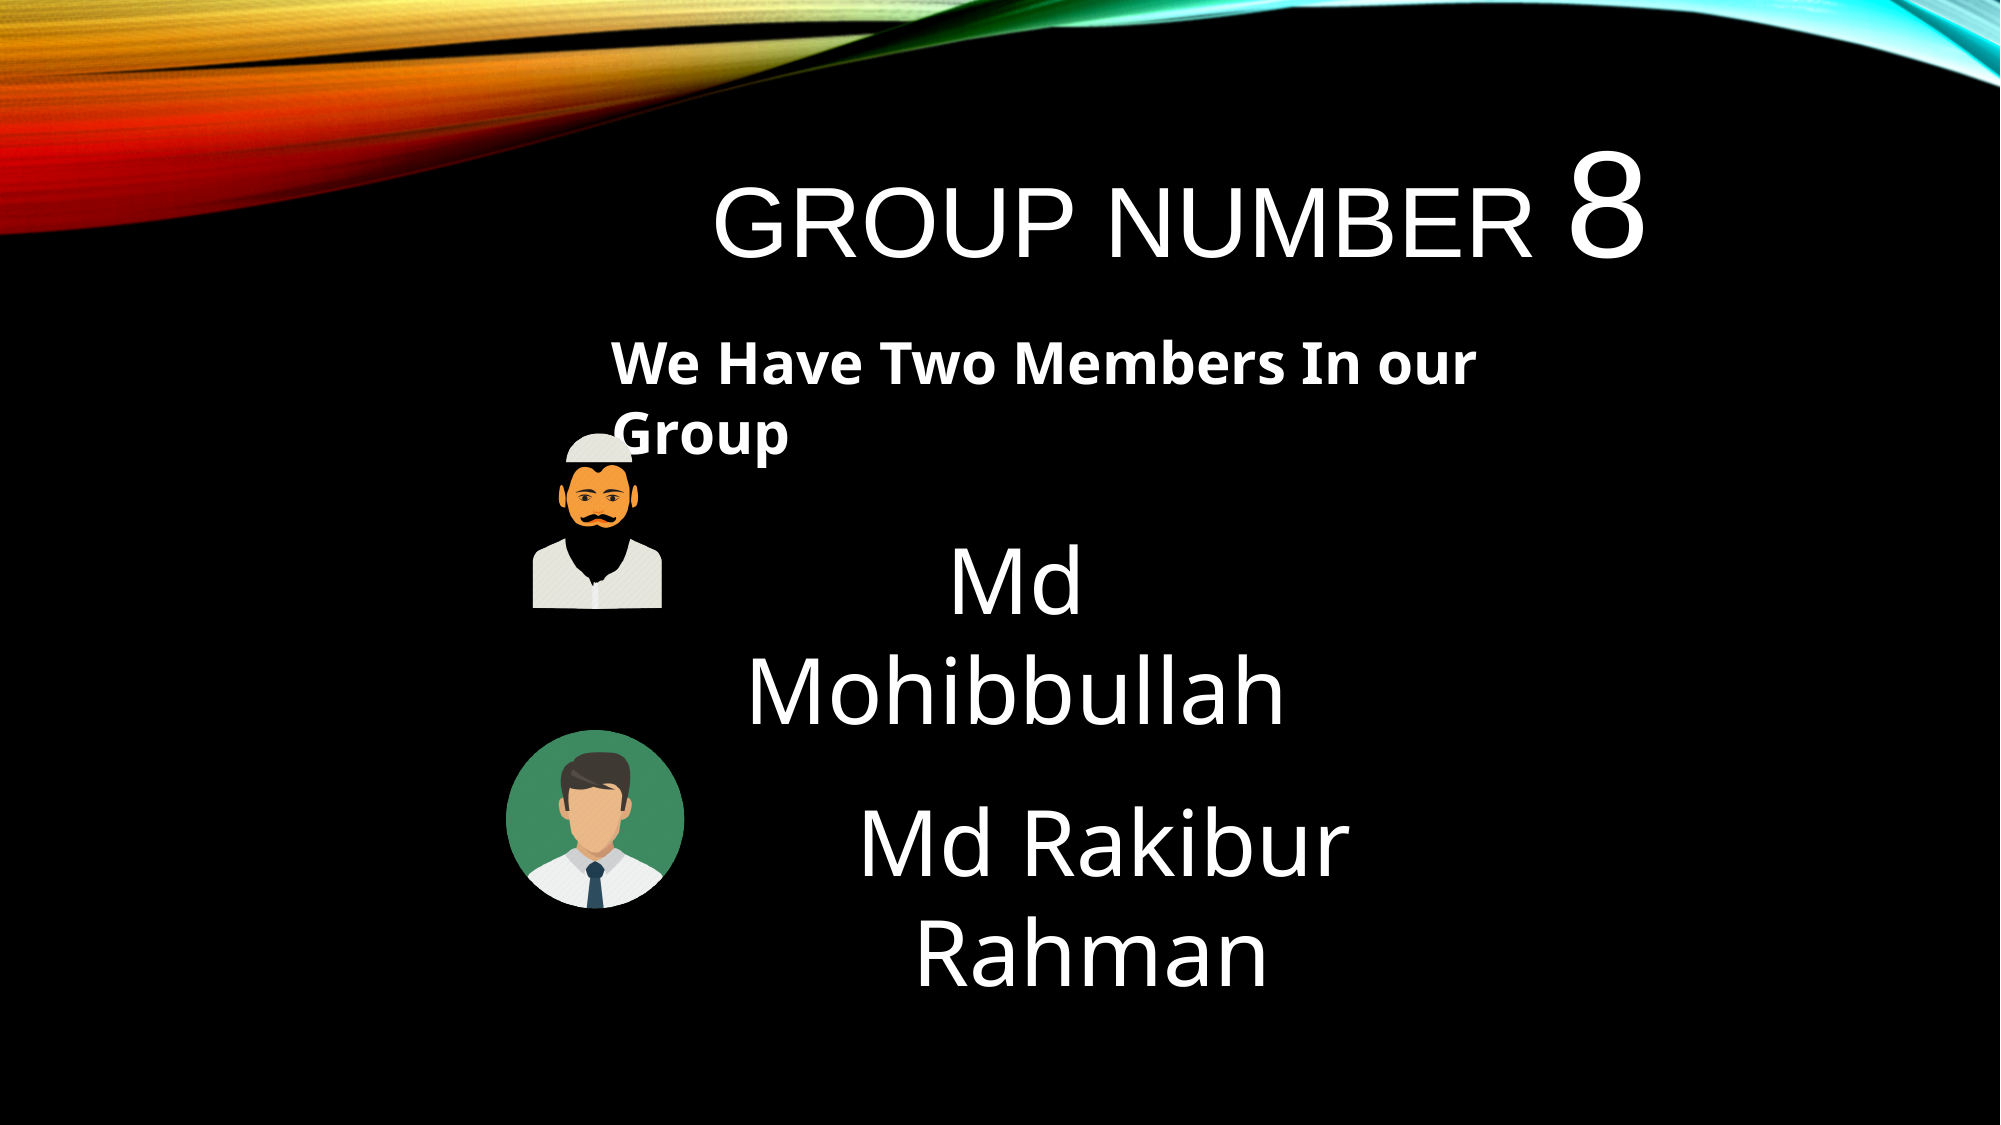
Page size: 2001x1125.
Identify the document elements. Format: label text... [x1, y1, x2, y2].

text_box Md Mohibbullah [686, 515, 1347, 750]
text_box We Have Two Members In our Group [596, 338, 1659, 474]
picture [507, 430, 687, 611]
picture [503, 727, 687, 911]
title GROUP NUMBER 8 [474, 79, 1888, 338]
text_box Md Rakibur Rahman [686, 777, 1522, 1012]
picture [0, 0, 2000, 237]
